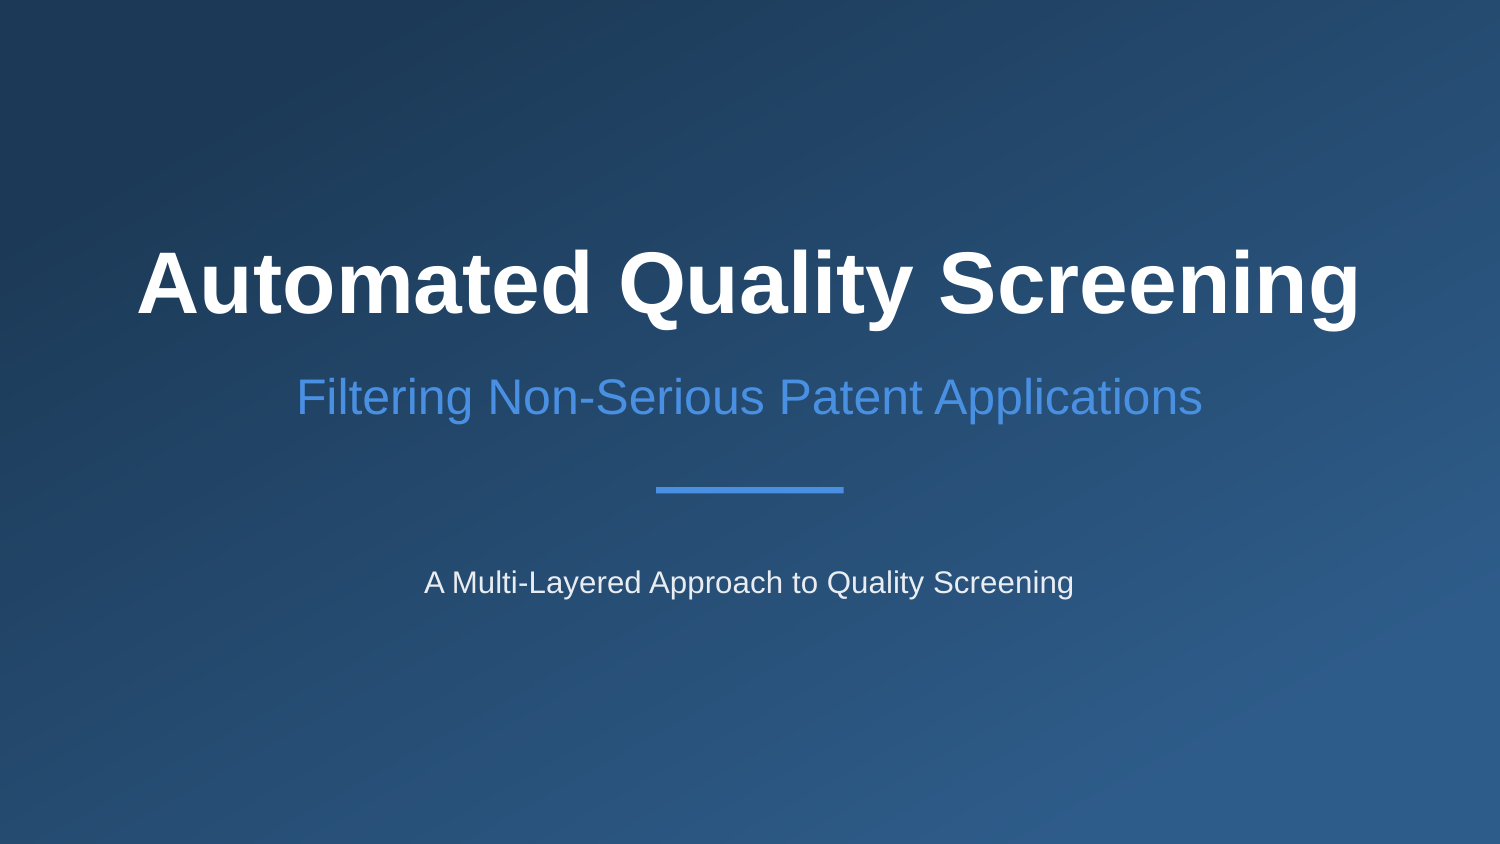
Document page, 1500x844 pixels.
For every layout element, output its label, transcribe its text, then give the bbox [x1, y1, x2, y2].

text_box Automated Quality Screening [125, 244, 1375, 332]
text_box A Multi-Layered Approach to Quality Screening [125, 555, 1375, 600]
picture [0, 0, 1500, 844]
text_box Filtering Non-Serious Patent Applications [286, 369, 1214, 425]
text_box [656, 487, 844, 494]
